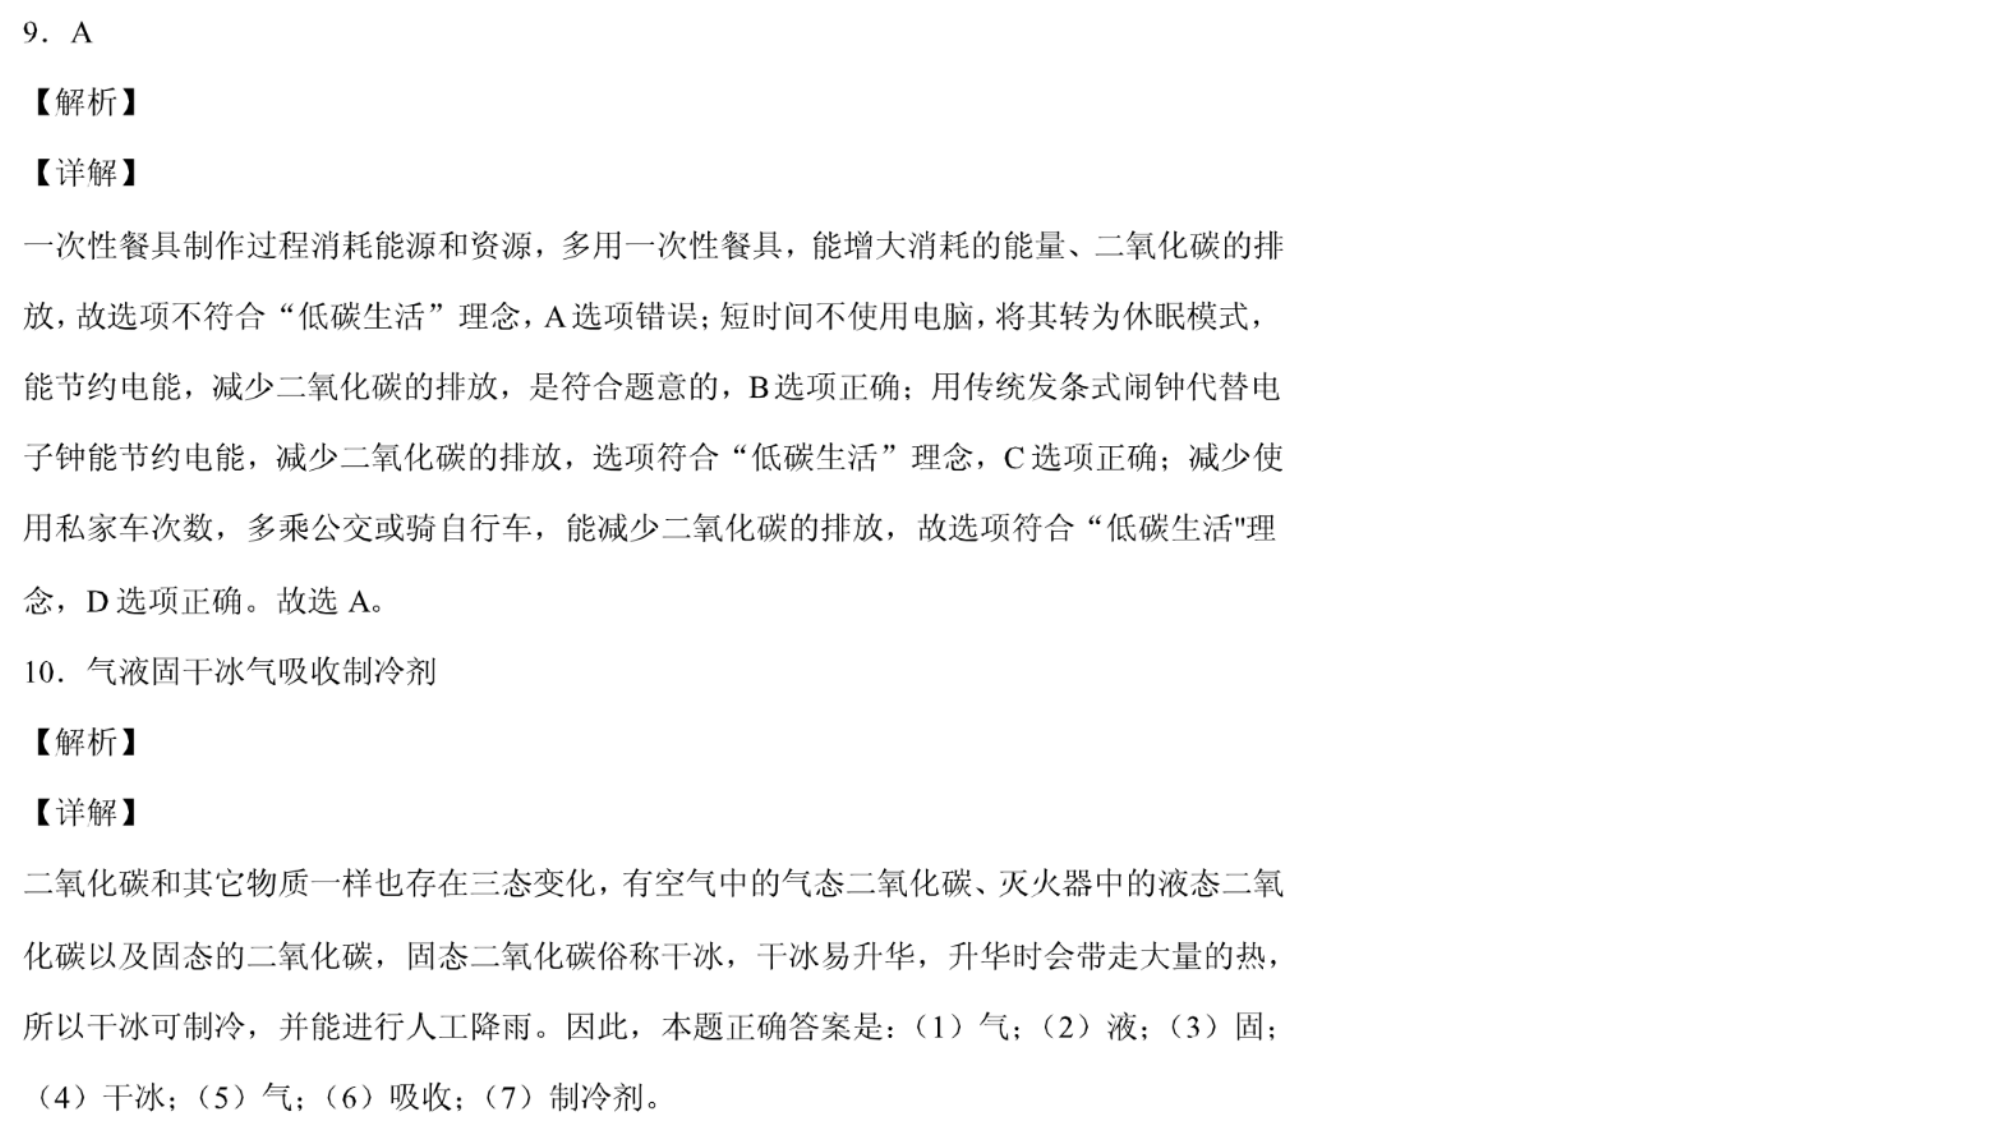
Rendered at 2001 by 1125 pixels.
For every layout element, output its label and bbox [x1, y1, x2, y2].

picture [0, 0, 1303, 1125]
